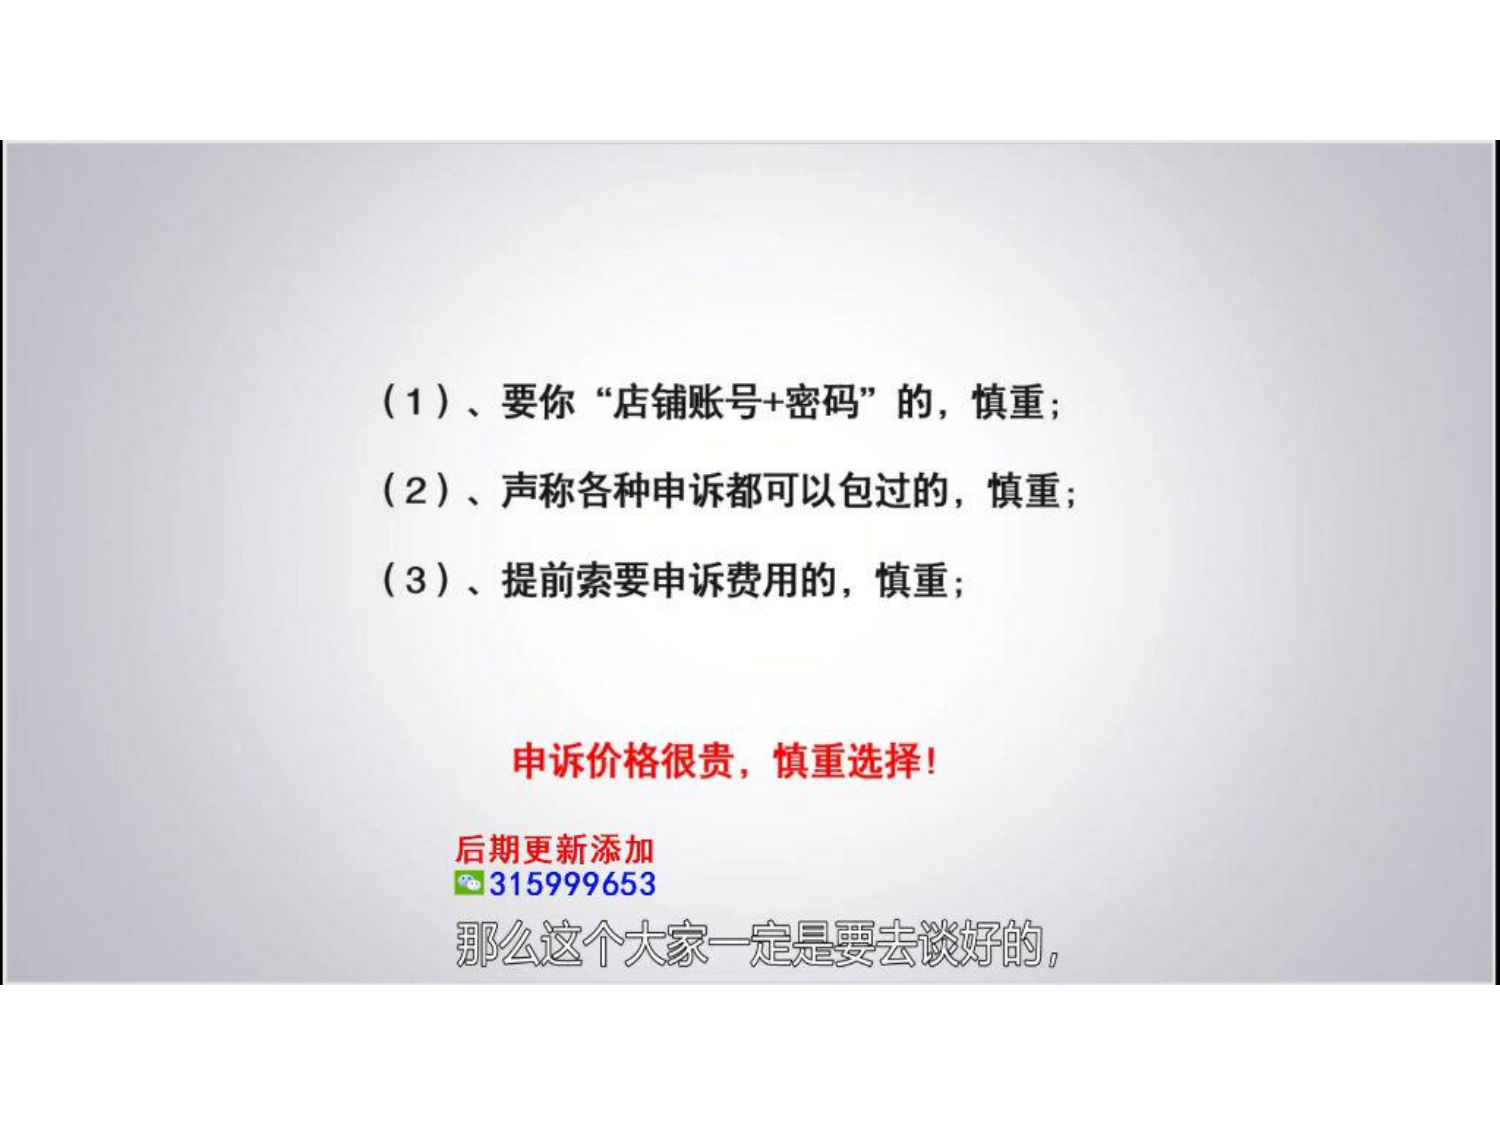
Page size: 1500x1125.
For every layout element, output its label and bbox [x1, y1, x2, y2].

picture [0, 140, 1500, 985]
